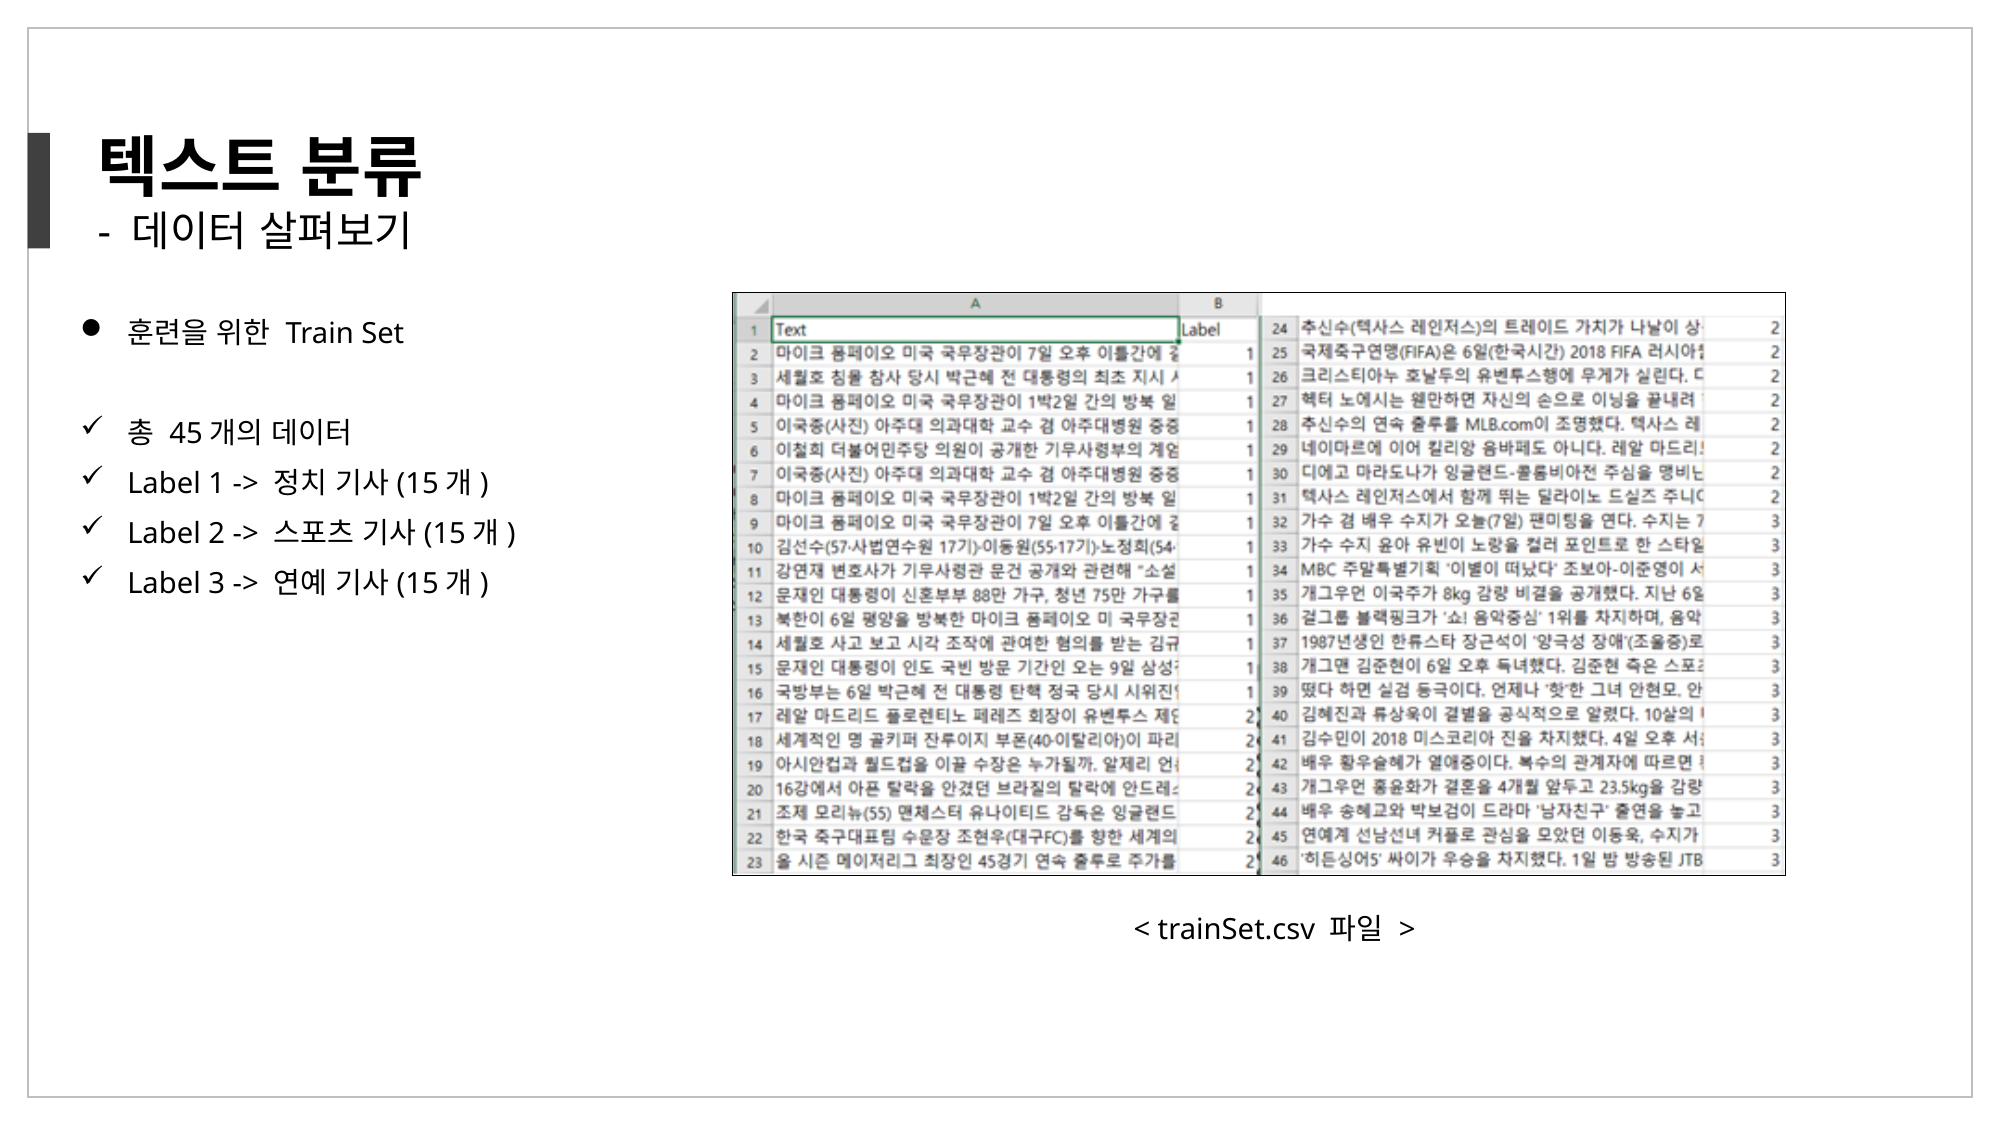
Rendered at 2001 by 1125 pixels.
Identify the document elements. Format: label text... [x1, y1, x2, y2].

text_box [27, 132, 51, 249]
text_box 텍스트 분류 - 데이터 살펴보기 [82, 117, 439, 263]
text_box 훈련을 위한 Train Set 총 45개의 데이터 Label 1 -> 정치 기사(15개) Label 2 -> 스포츠 기사(15개) Label 3 -> 연예 기사(15개) [65, 292, 732, 607]
picture [732, 291, 1786, 876]
text_box [27, 27, 1973, 1098]
text_box < trainSet.csv 파일 > [1118, 888, 1532, 953]
